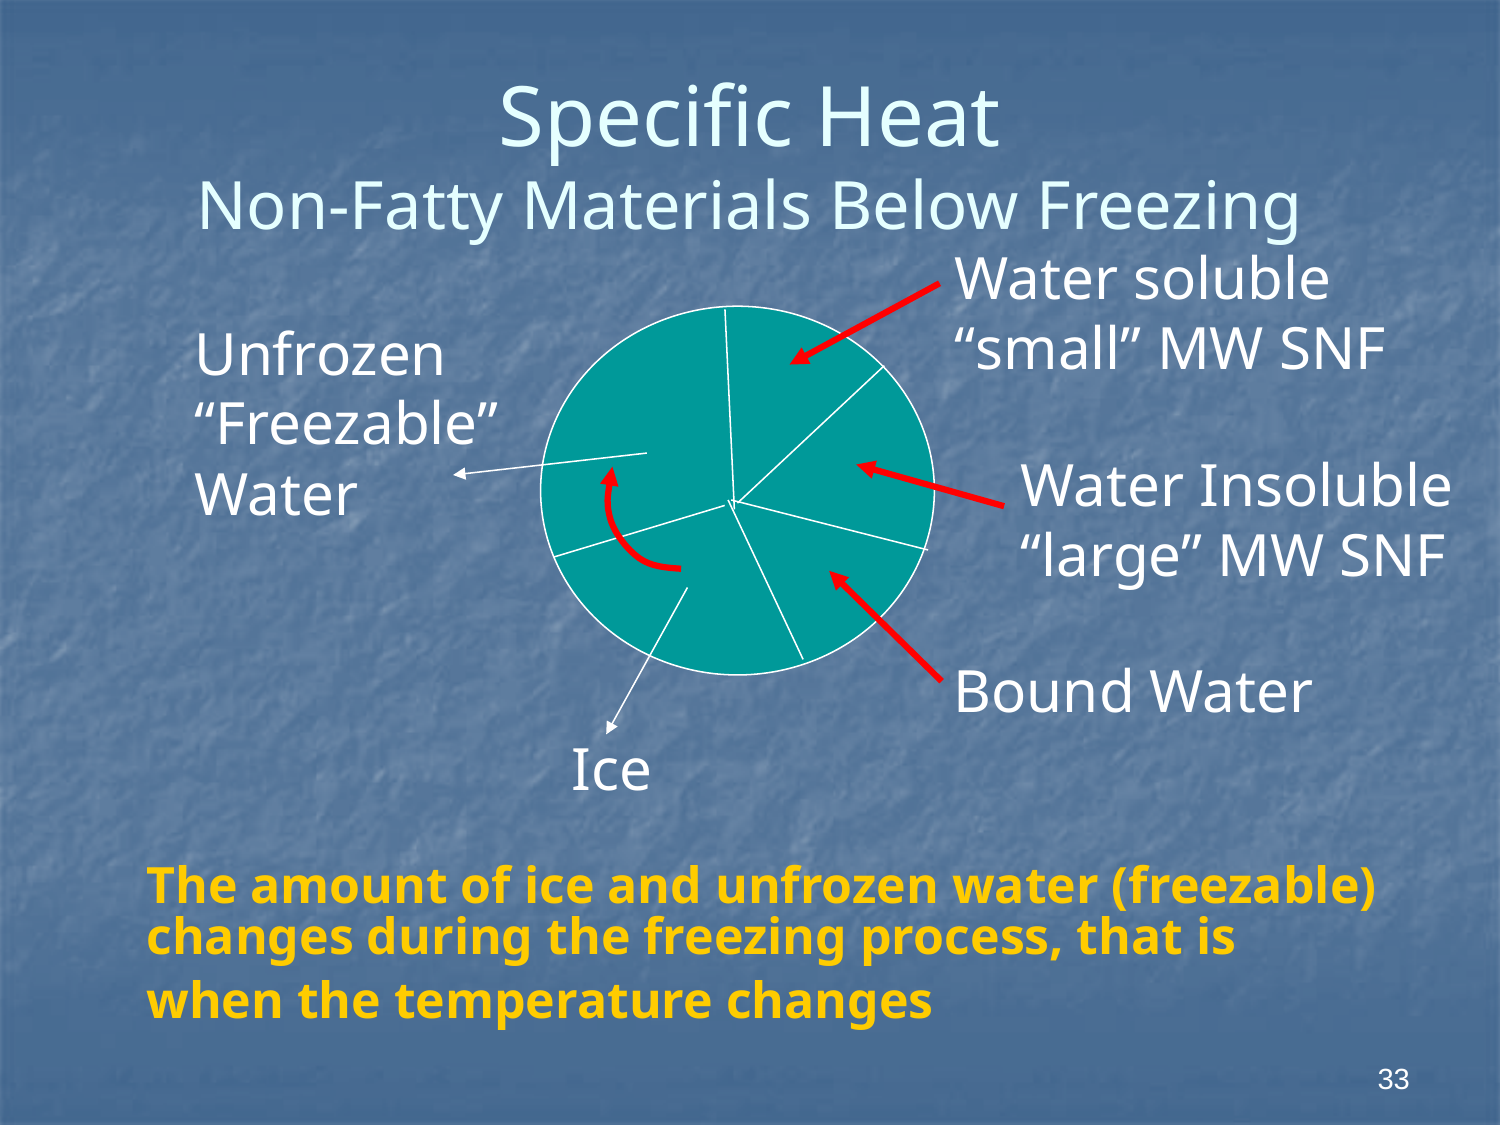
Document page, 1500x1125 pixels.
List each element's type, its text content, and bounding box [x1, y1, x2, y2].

text_box [856, 461, 1005, 507]
text_box [789, 283, 940, 365]
text_box The amount of ice and unfrozen water (freezable) changes during the freezing process, that is when the temperature changes [131, 855, 1463, 1040]
text_box [540, 306, 935, 675]
text_box Water soluble “small” MW SNF [939, 234, 1401, 389]
slide_number 33 [1074, 1040, 1426, 1103]
text_box [829, 570, 942, 682]
text_box [606, 587, 688, 735]
text_box Specific Heat Non-Fatty Materials Below Freezing [74, 40, 1425, 266]
text_box Ice [556, 725, 667, 810]
text_box [604, 466, 682, 569]
text_box Water Insoluble “large” MW SNF [1006, 440, 1468, 596]
text_box [453, 452, 647, 480]
text_box Unfrozen “Freezable” Water [179, 309, 513, 535]
text_box Bound Water [939, 646, 1329, 732]
